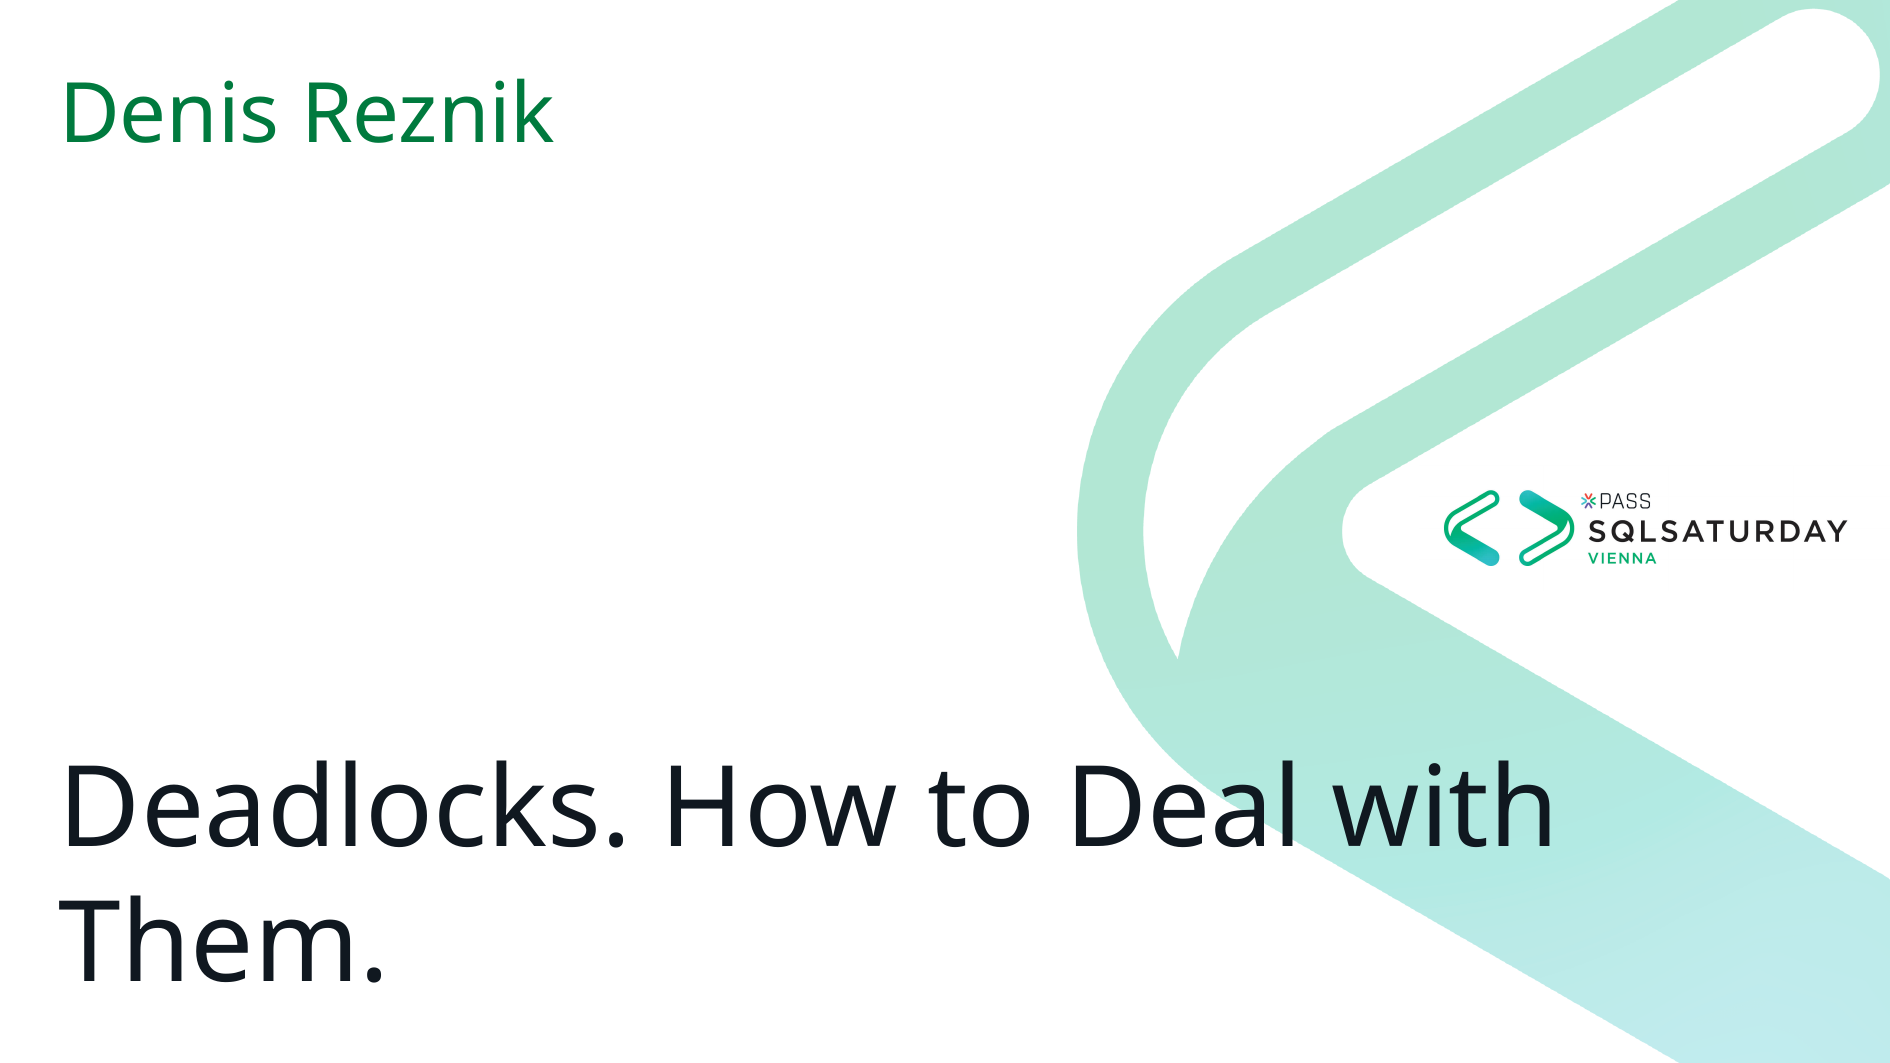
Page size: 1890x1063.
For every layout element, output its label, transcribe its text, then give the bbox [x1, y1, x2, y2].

list Denis Reznik [59, 59, 1831, 237]
title Deadlocks. How to Deal with Them. [59, 620, 1831, 1004]
picture [1075, 0, 1890, 1063]
